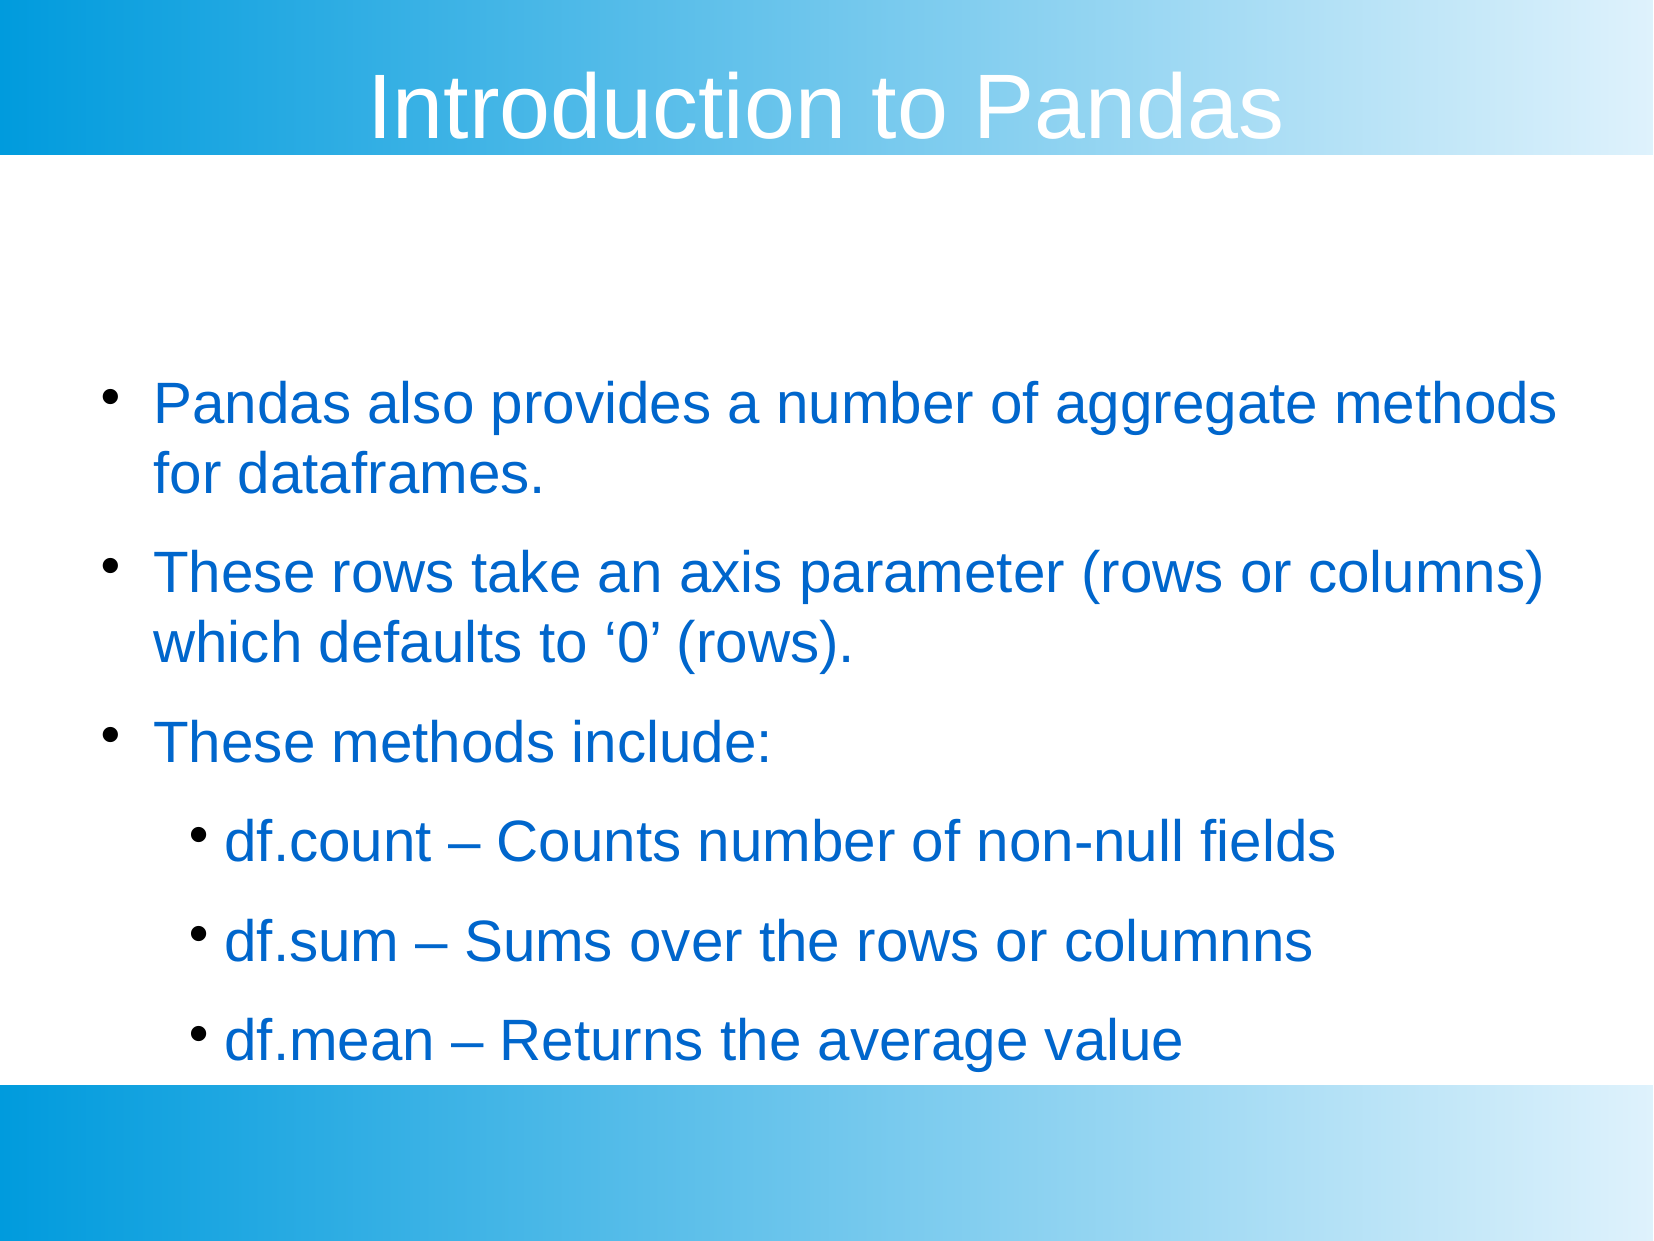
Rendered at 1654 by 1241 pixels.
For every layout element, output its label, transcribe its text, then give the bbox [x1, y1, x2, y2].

text_box Pandas also provides a number of aggregate methods for dataframes. These rows take an axis parameter (rows or columns) which defaults to ‘0’ (rows). These methods include: df.count – Counts number of non-null fields df.sum – Sums over the rows or columnns df.mean – Returns the average value [82, 290, 1571, 1010]
text_box Introduction to Pandas [82, 49, 1571, 154]
